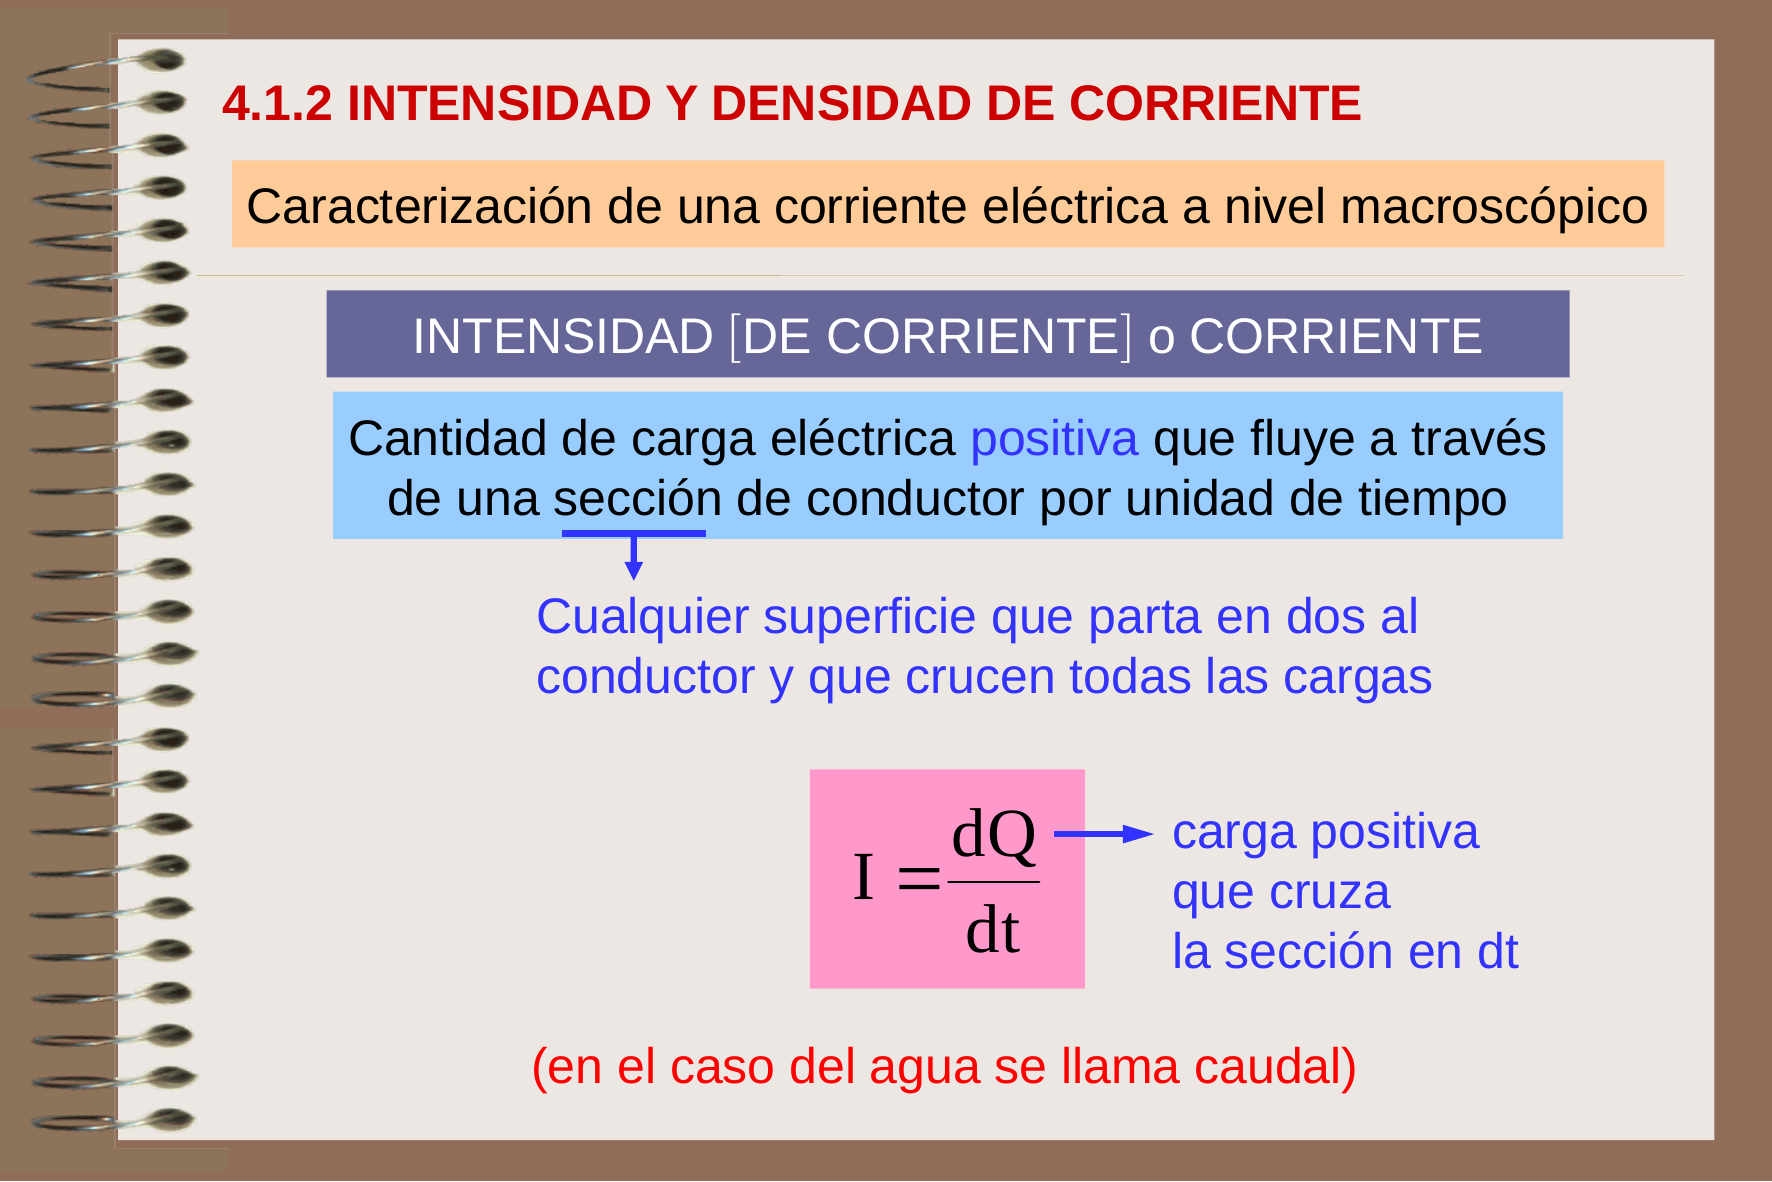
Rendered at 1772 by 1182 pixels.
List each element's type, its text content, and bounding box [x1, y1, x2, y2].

text_box (en el caso del agua se llama caudal) [516, 1020, 1375, 1108]
text_box Cantidad de carga eléctrica positiva que fluye a través de una sección de conductor por unidad de tiempo [333, 391, 1564, 539]
text_box 4.1.2 INTENSIDAD Y DENSIDAD DE CORRIENTE [205, 62, 1604, 139]
picture [0, 8, 229, 708]
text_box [1053, 784, 1673, 994]
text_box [521, 533, 1500, 720]
text_box Caracterización de una corriente eléctrica a nivel macroscópico [232, 160, 1665, 248]
picture [0, 727, 229, 1171]
text_box INTENSIDAD DE CORRIENTE o CORRIENTE [326, 290, 1570, 378]
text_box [809, 769, 1086, 989]
